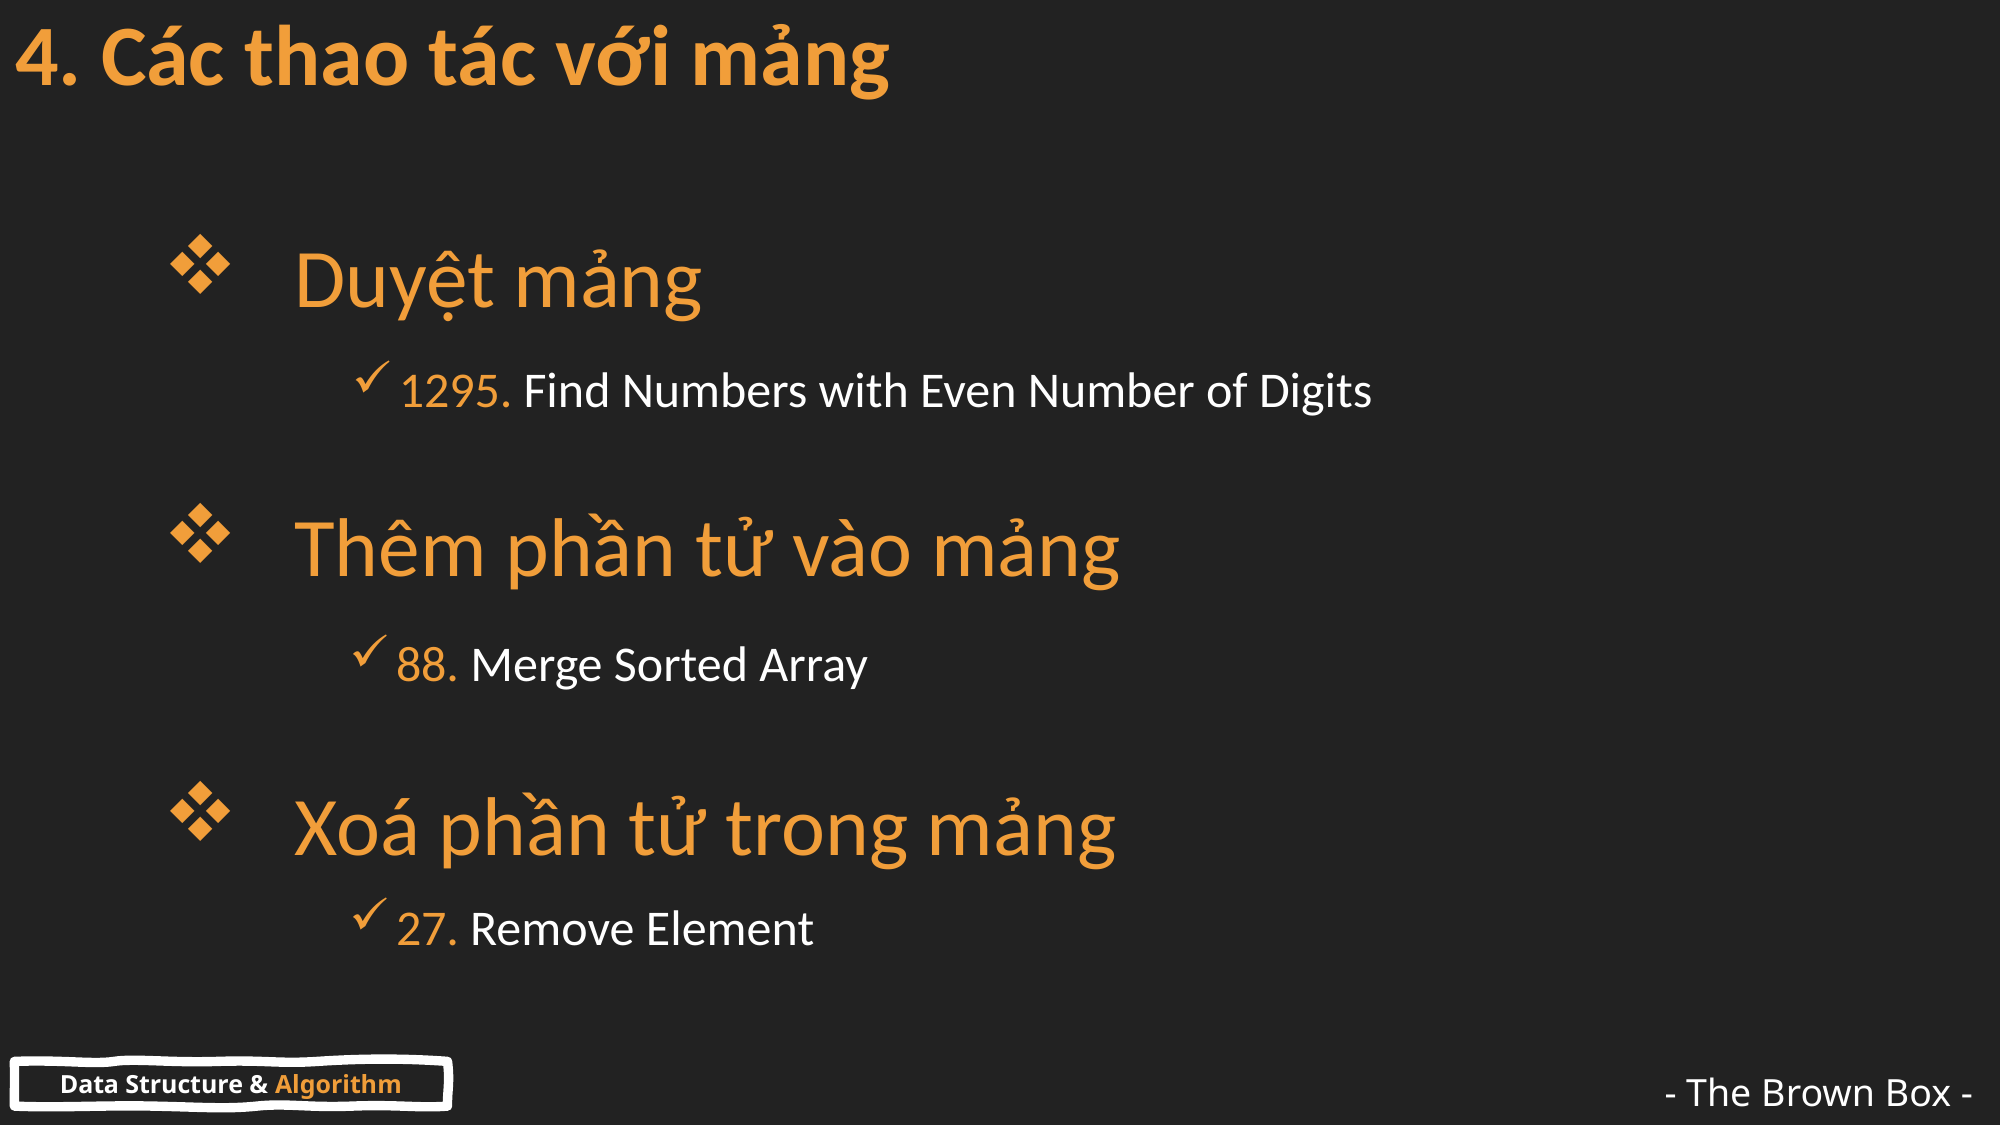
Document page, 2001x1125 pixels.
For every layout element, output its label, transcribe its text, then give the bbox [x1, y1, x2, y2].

text_box 27. Remove Element [334, 887, 830, 963]
text_box Xoá phần tử trong mảng [148, 764, 1425, 880]
text_box Data Structure & Algorithm [14, 1059, 449, 1108]
text_box 1295. Find Numbers with Even Number of Digits [337, 350, 1388, 426]
text_box Duyệt mảng [148, 217, 888, 332]
text_box Thêm phần tử vào mảng [148, 486, 1425, 601]
text_box 88. Merge Sorted Array [334, 623, 884, 699]
text_box - The Brown Box - [1637, 1061, 2000, 1122]
title 4. Các thao tác với mảng [0, 3, 1725, 112]
